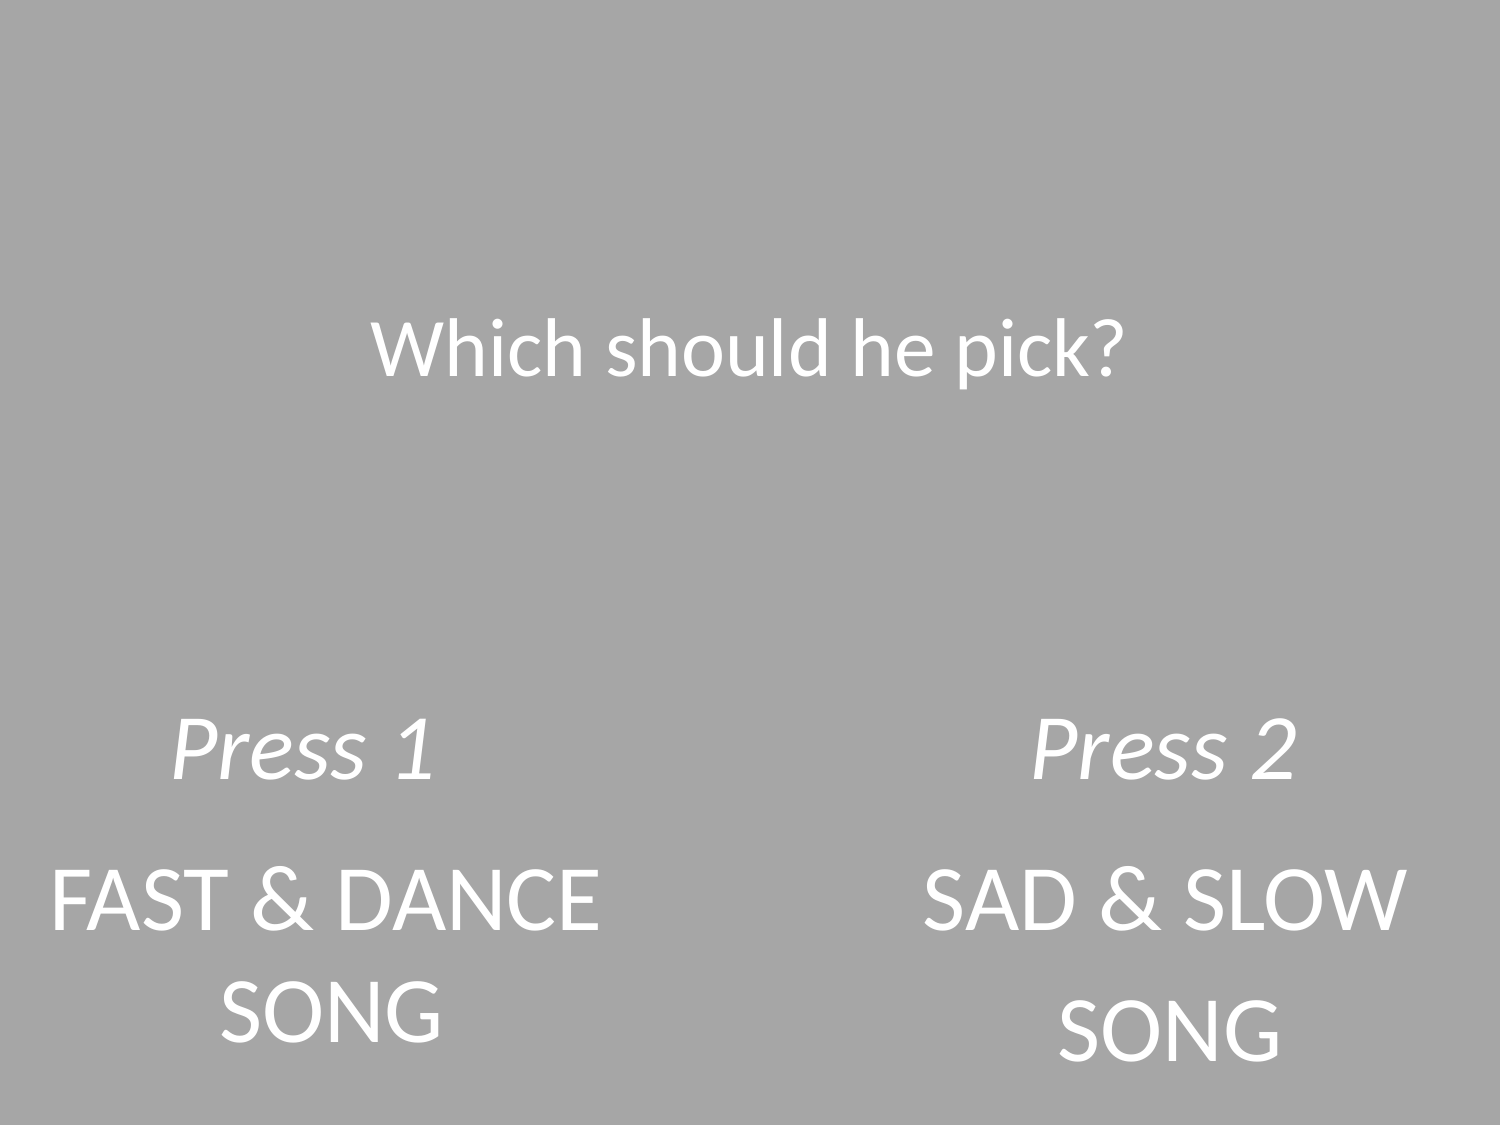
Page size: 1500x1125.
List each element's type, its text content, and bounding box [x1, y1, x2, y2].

text_box Which should he pick? [74, 286, 1425, 401]
list SAD & SLOW SONG [907, 829, 1433, 1125]
text_box FAST & DANCE SONG [34, 829, 630, 1069]
text_box Press 2 [926, 678, 1401, 806]
text_box Press 1 [0, 678, 500, 806]
